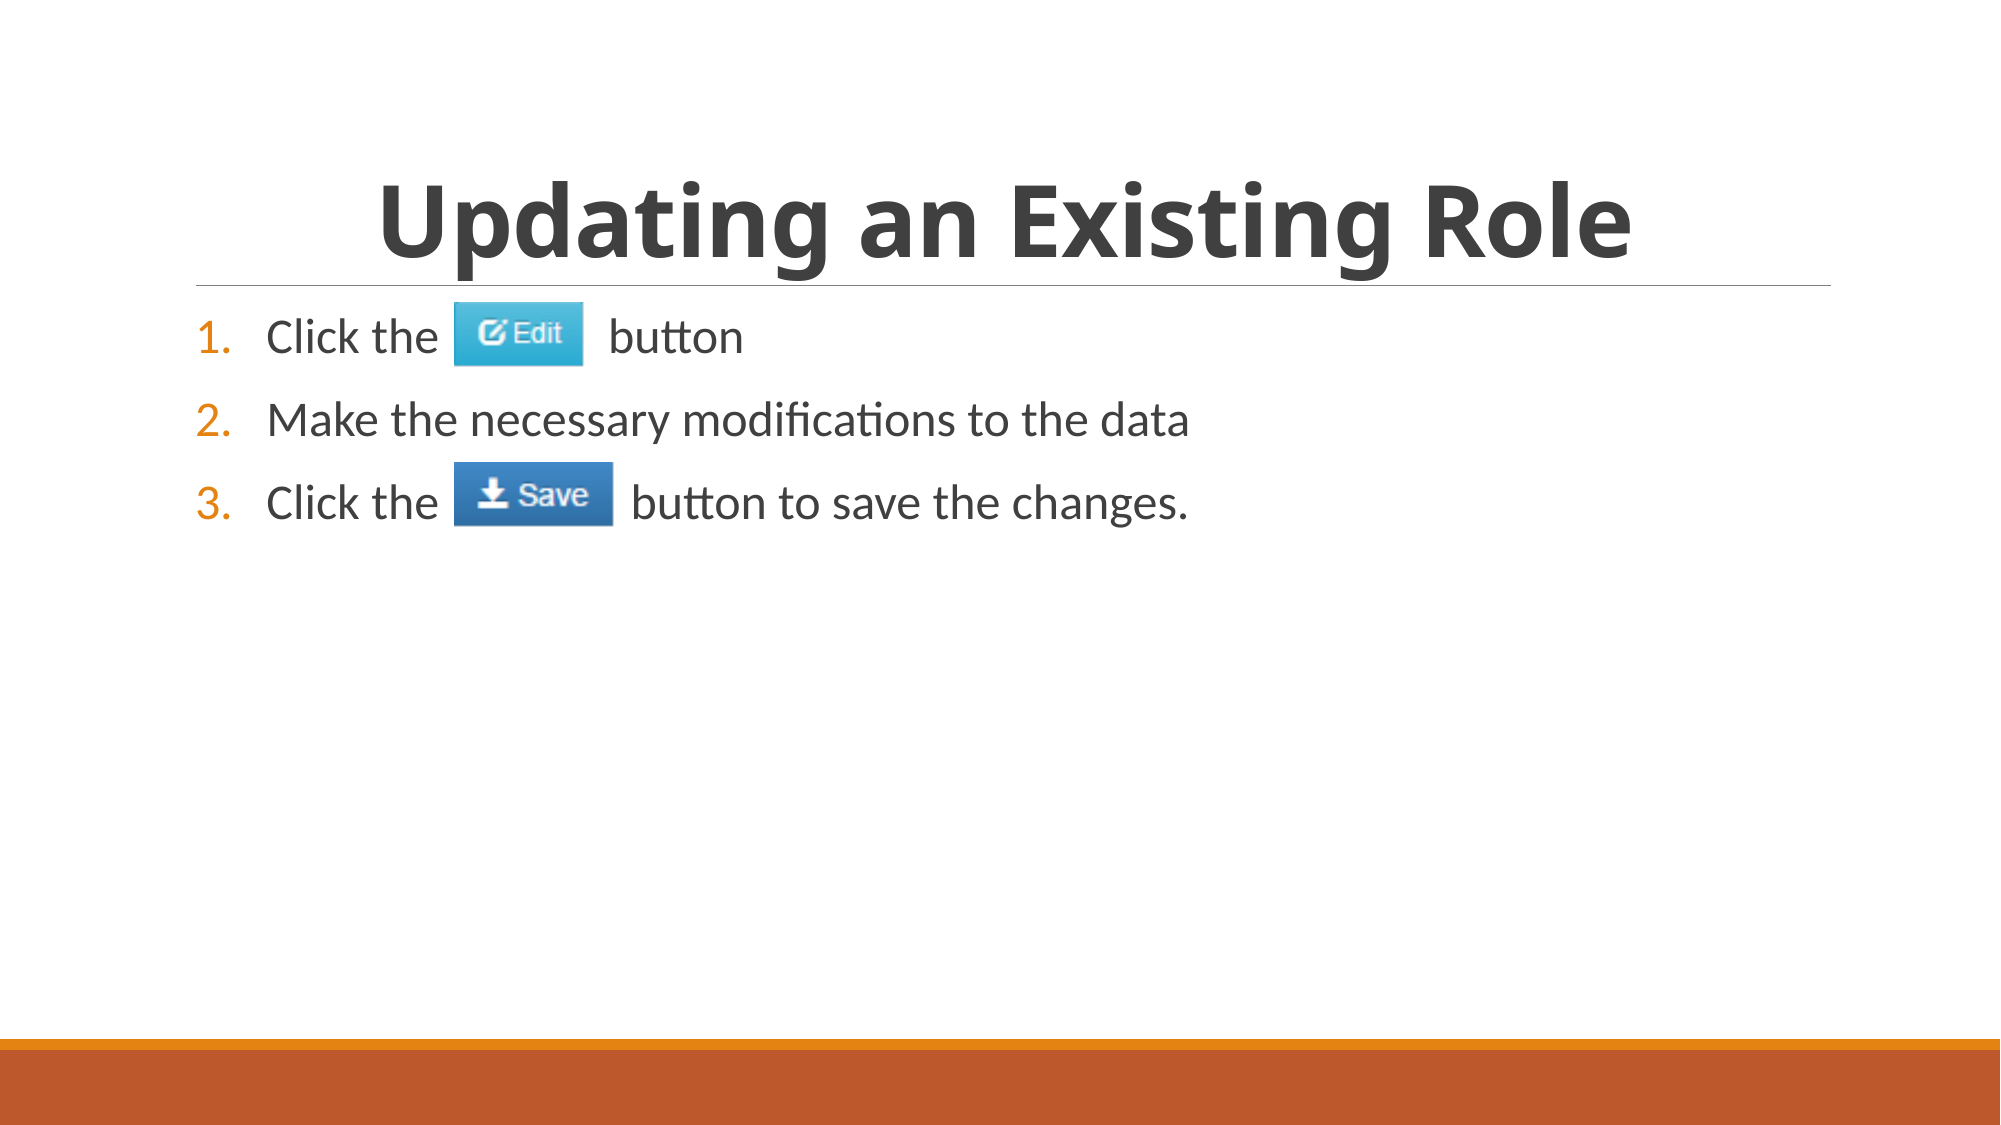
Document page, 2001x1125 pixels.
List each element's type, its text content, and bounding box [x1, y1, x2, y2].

list 1. Click the button 2. Make the necessary modifications to the data 3. Click the button to save the changes. [180, 302, 1830, 963]
title Updating an Existing Role [180, 47, 1830, 285]
picture [454, 462, 617, 530]
picture [454, 302, 587, 369]
